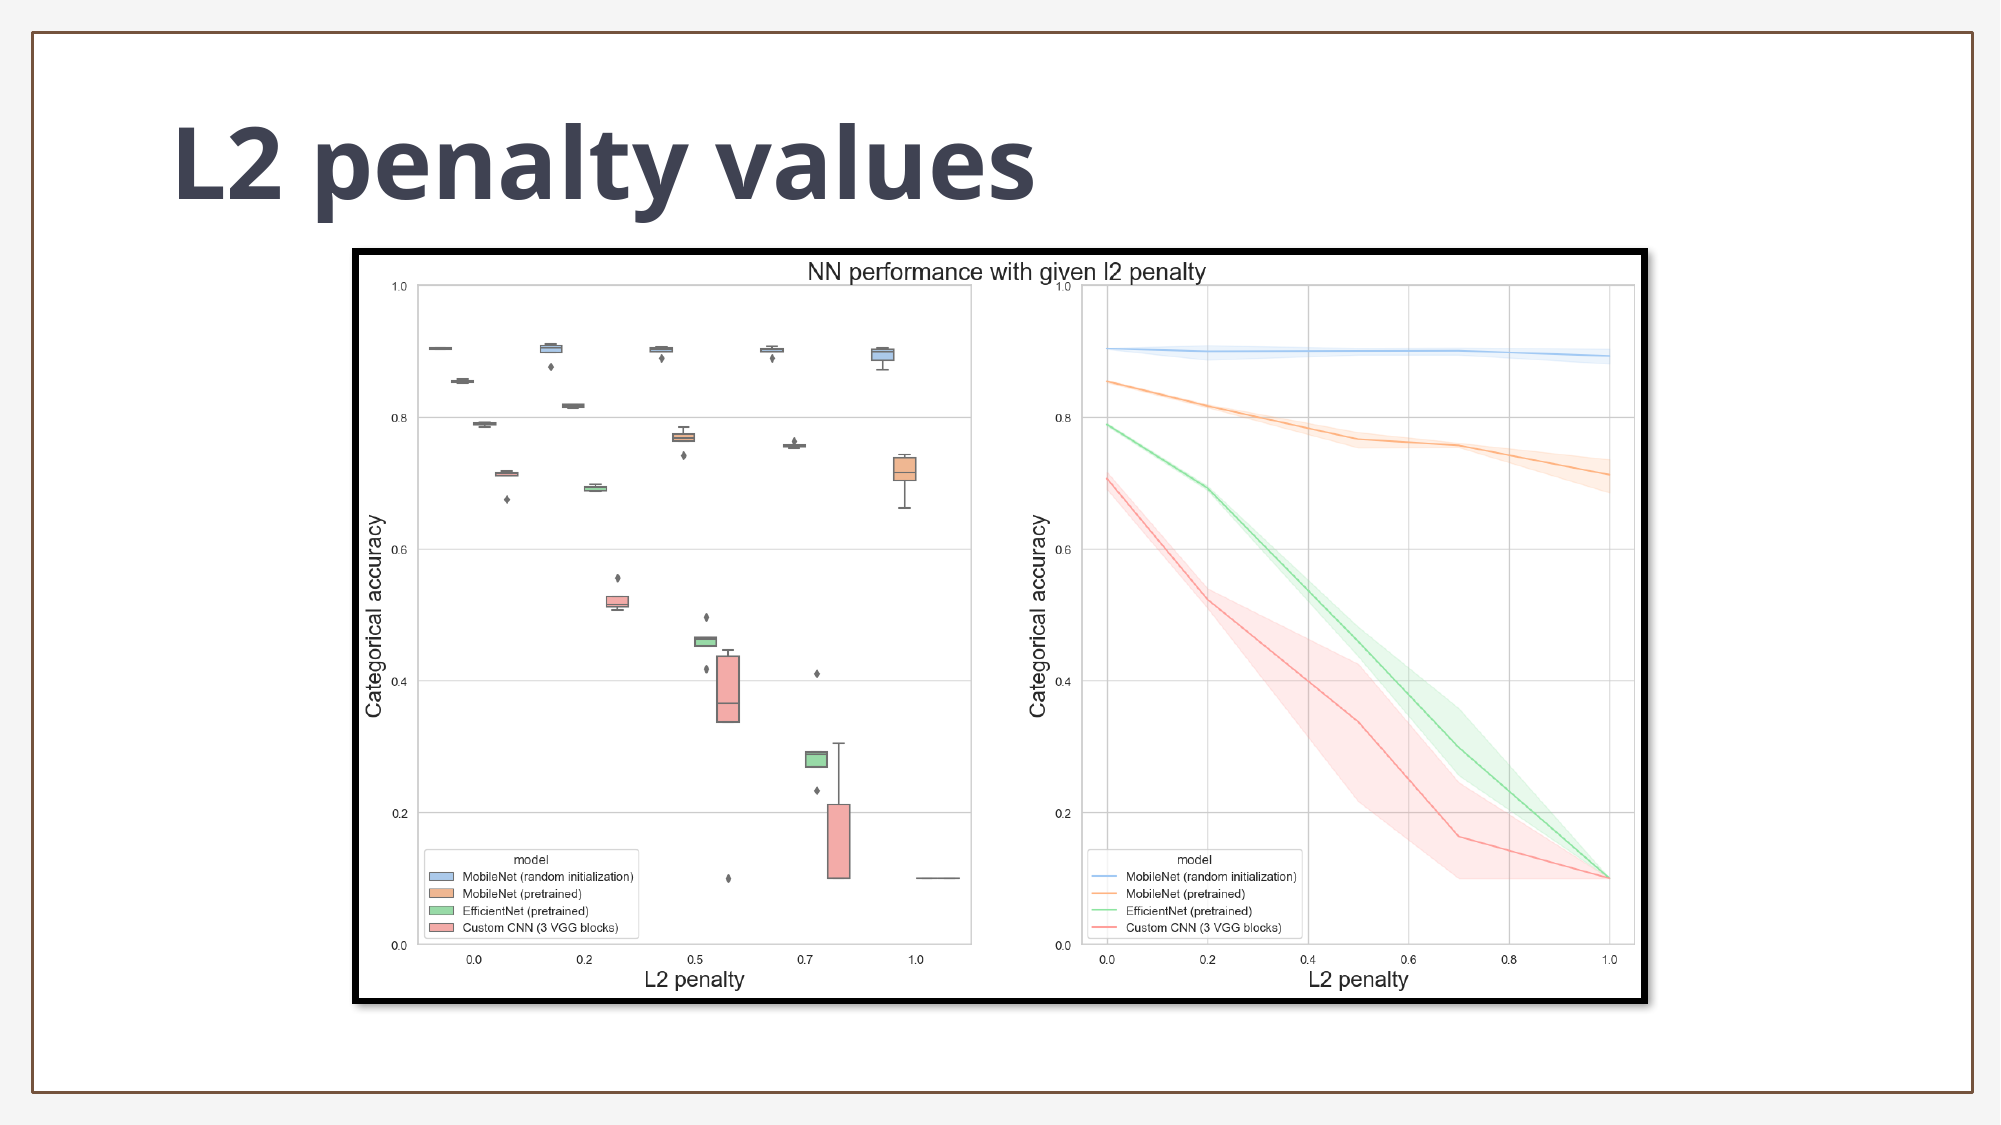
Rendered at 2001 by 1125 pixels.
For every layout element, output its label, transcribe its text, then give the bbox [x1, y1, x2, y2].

picture [358, 254, 1642, 998]
title L2 penalty values [155, 84, 1826, 255]
